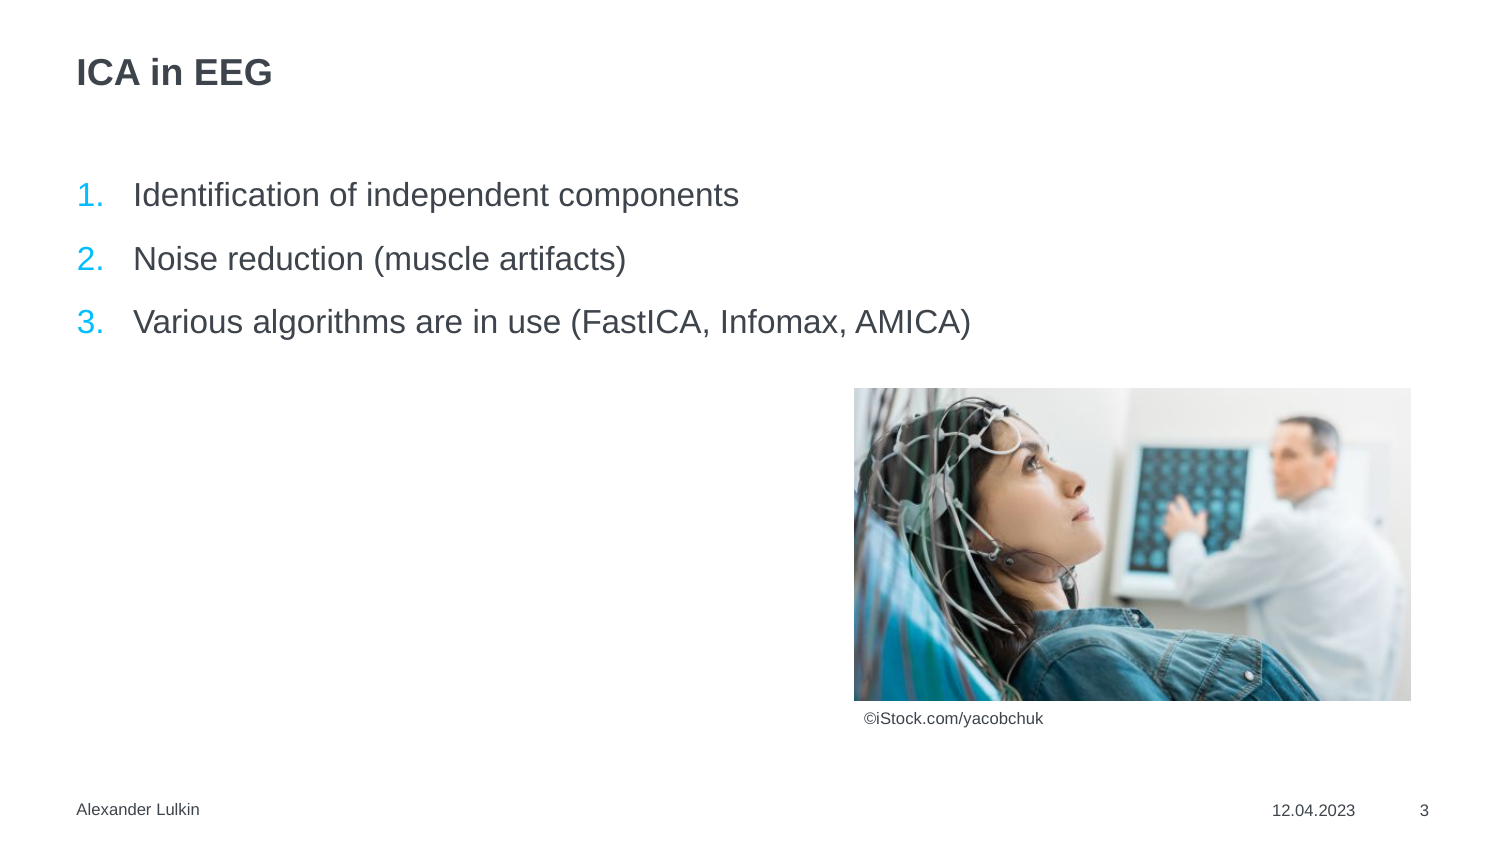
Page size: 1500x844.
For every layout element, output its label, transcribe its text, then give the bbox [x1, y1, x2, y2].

text_box ©iStock.com/yacobchuk [864, 704, 1058, 728]
picture [854, 388, 1411, 701]
footer Alexander Lulkin [76, 798, 1072, 819]
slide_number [1272, 799, 1360, 821]
title ICA in EEG [76, 53, 1430, 95]
slide_number 3 [1392, 799, 1430, 821]
list Identification of independent components Noise reduction (muscle artifacts) Various algorithms are in use (FastICA, Infomax, AMICA) [76, 165, 1430, 774]
